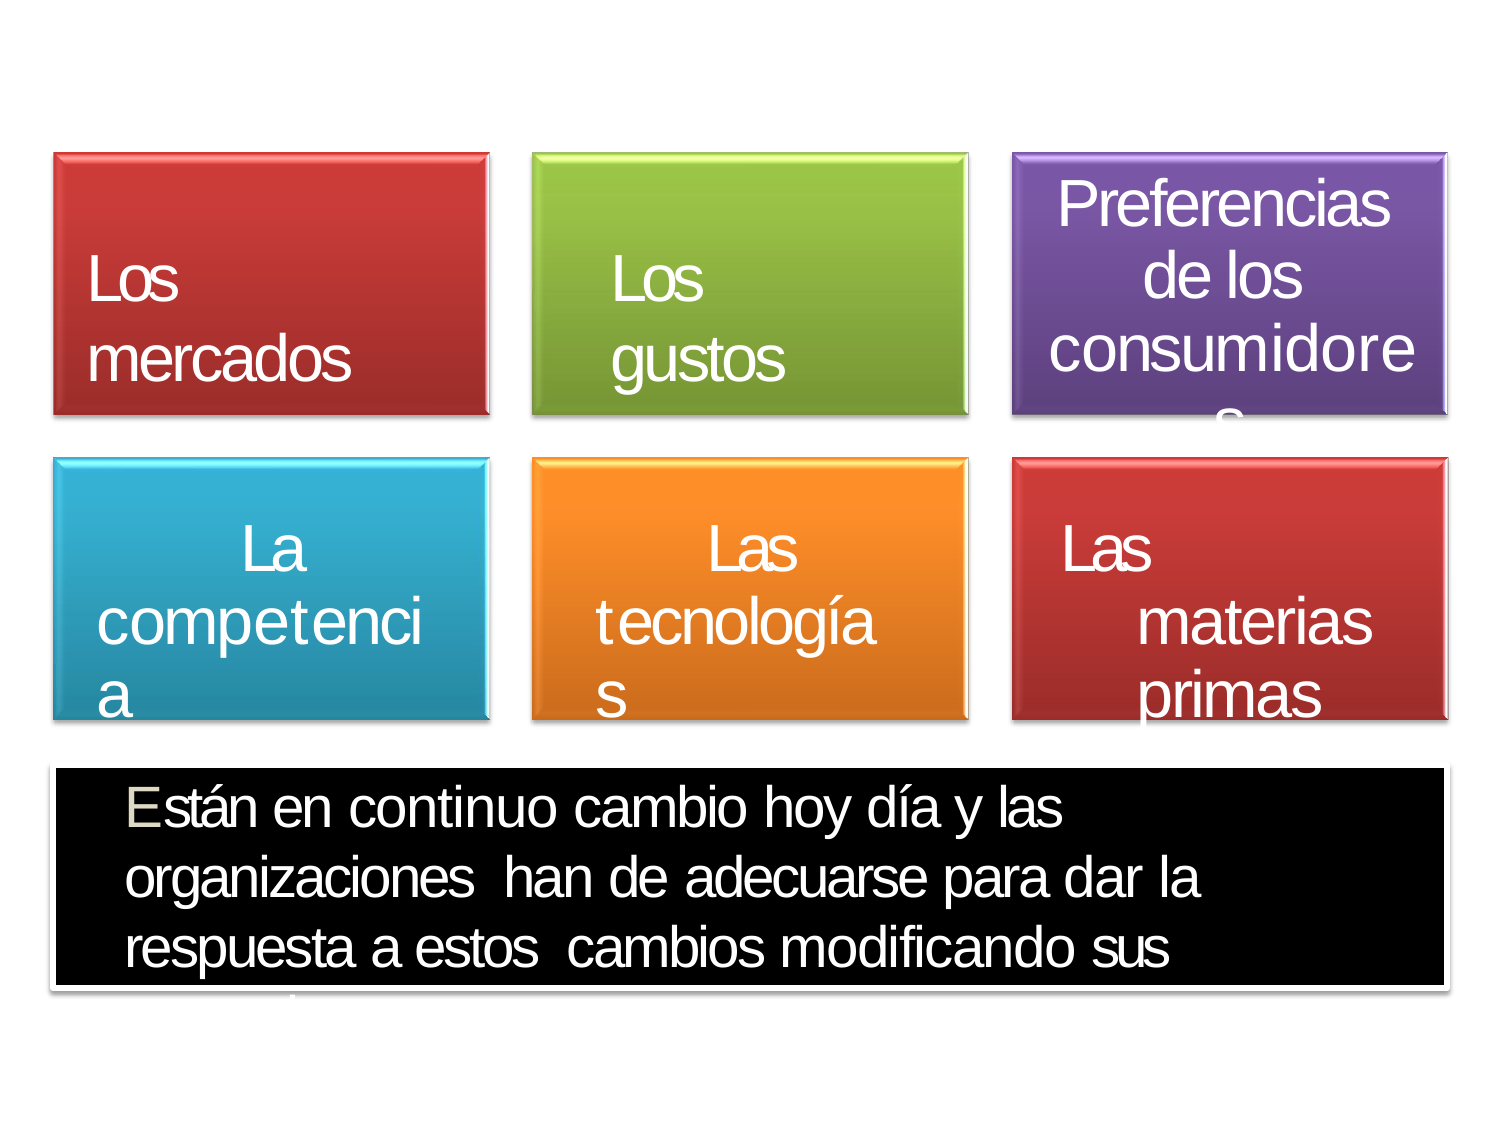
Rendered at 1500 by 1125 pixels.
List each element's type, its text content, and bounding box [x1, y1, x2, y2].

text_box Las tecnologías [593, 500, 907, 732]
text_box La competencia [93, 500, 448, 732]
text_box Están en continuo cambio hoy día y las organizaciones han de adecuarse para dar la respuesta a estos cambios modificando sus operaciones. [53, 766, 1447, 1049]
text_box Los gustos [608, 232, 892, 395]
text_box [1004, 453, 1461, 730]
text_box [991, 141, 1482, 445]
text_box [524, 453, 975, 730]
text_box [38, 148, 519, 425]
text_box [25, 751, 1457, 1028]
text_box Los mercados [84, 232, 458, 395]
text_box [524, 148, 975, 425]
text_box [45, 453, 509, 730]
title Preferencias de los consumidores [1037, 159, 1422, 453]
text_box Las materias primas [1058, 500, 1401, 732]
